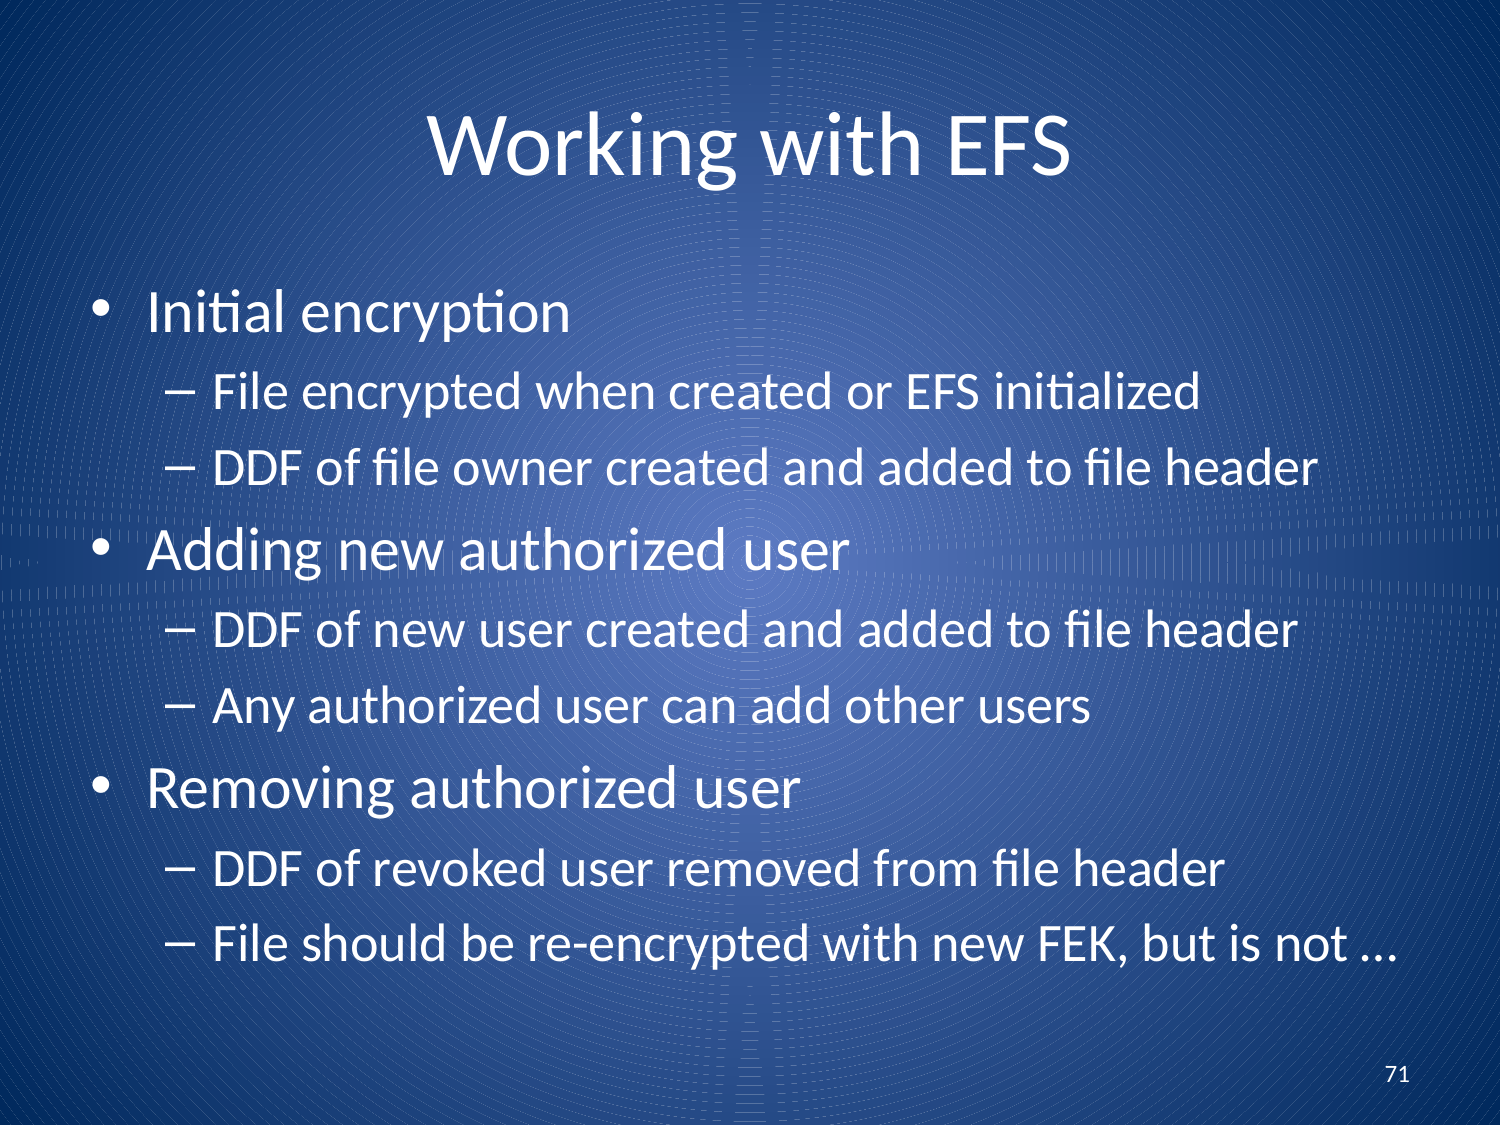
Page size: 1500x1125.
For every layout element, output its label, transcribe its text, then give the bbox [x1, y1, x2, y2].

title Working with EFS [75, 45, 1425, 233]
slide_number 71 [1074, 1042, 1425, 1103]
list Initial encryption File encrypted when created or EFS initialized DDF of file owner created and added to file header Adding new authorized user DDF of new user created and added to file header Any authorized user can add other users Removing authorized user DDF of revoked user removed from file header File should be re-encrypted with new FEK, but is not … [75, 262, 1425, 1005]
